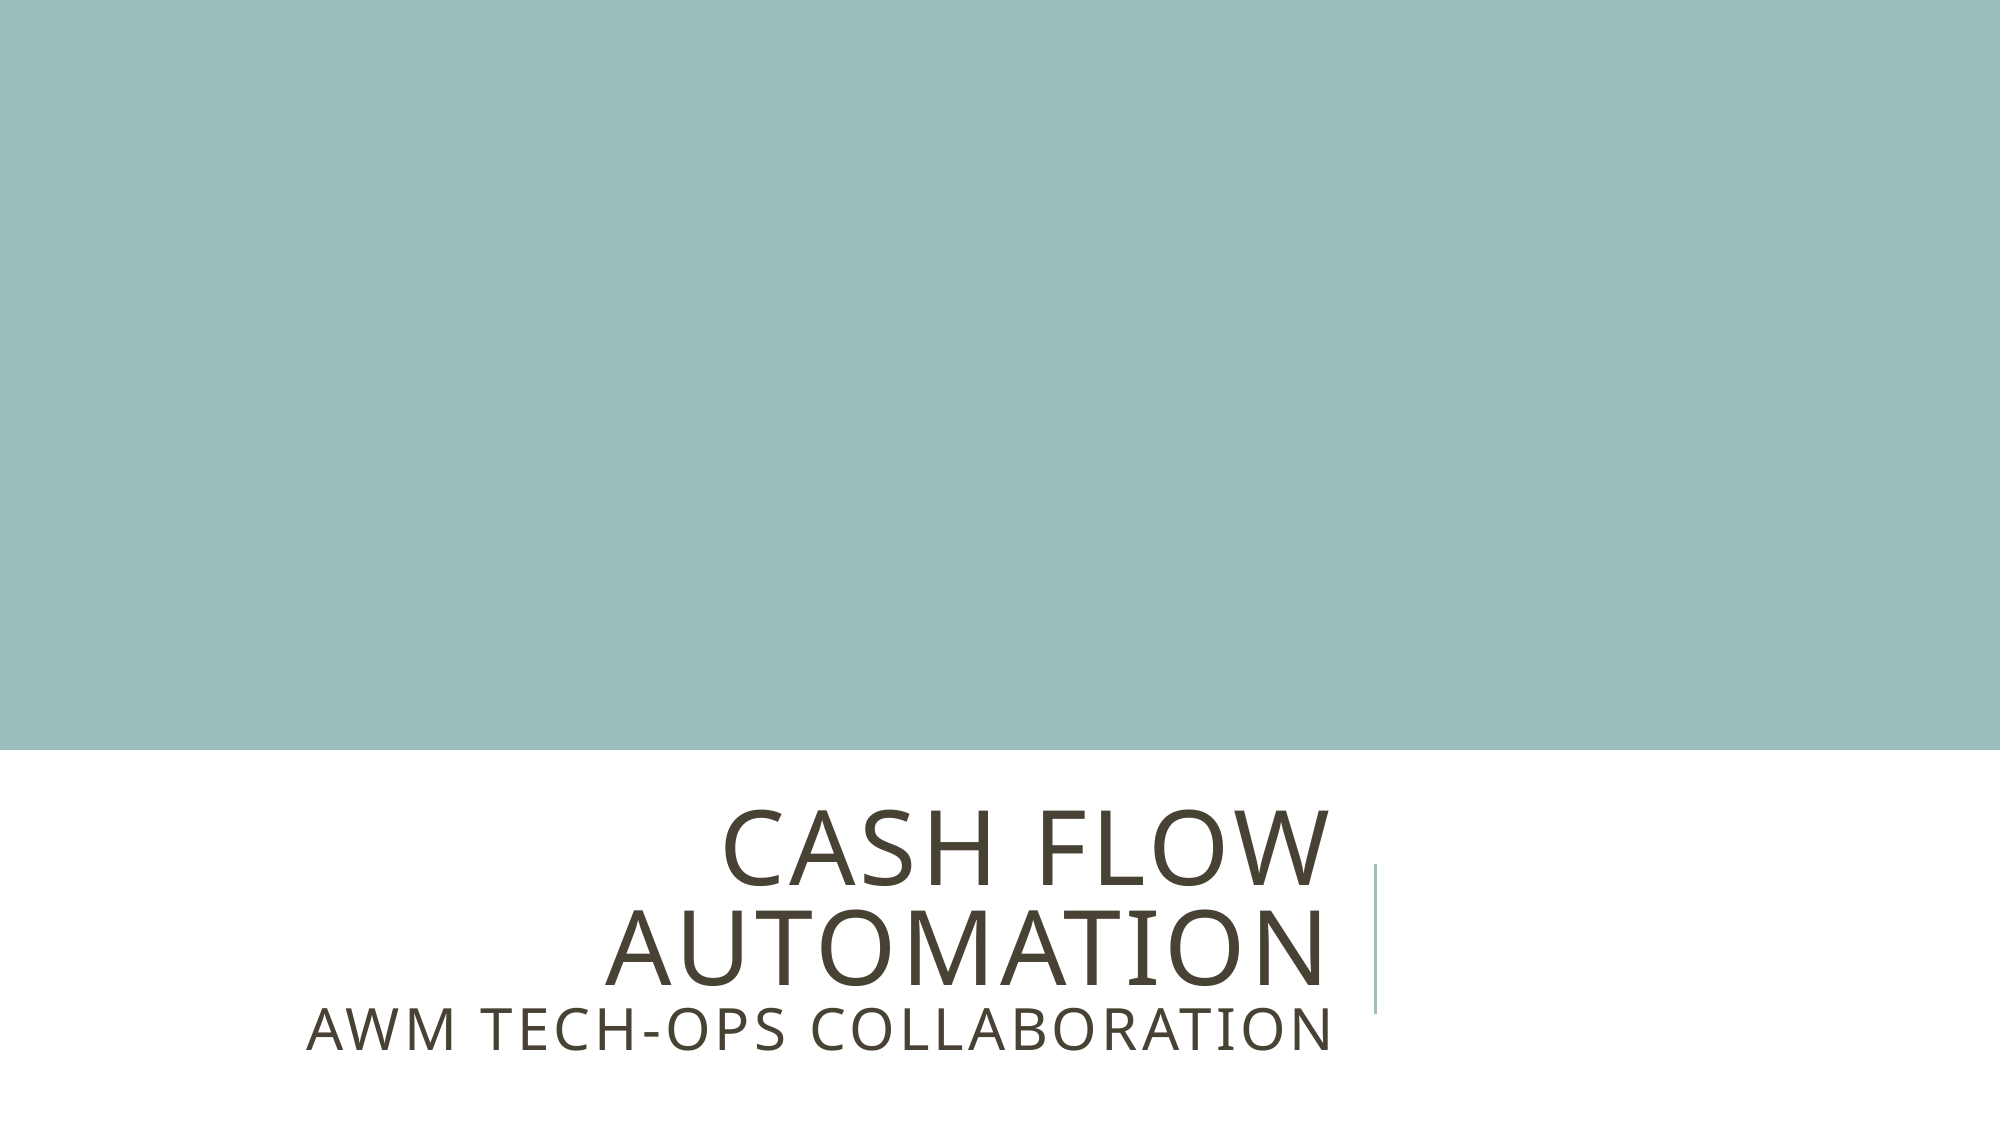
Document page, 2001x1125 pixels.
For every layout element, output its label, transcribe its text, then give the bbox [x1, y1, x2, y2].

title Cash flow Automation AWM Tech-Ops collaboration [75, 813, 1350, 1054]
